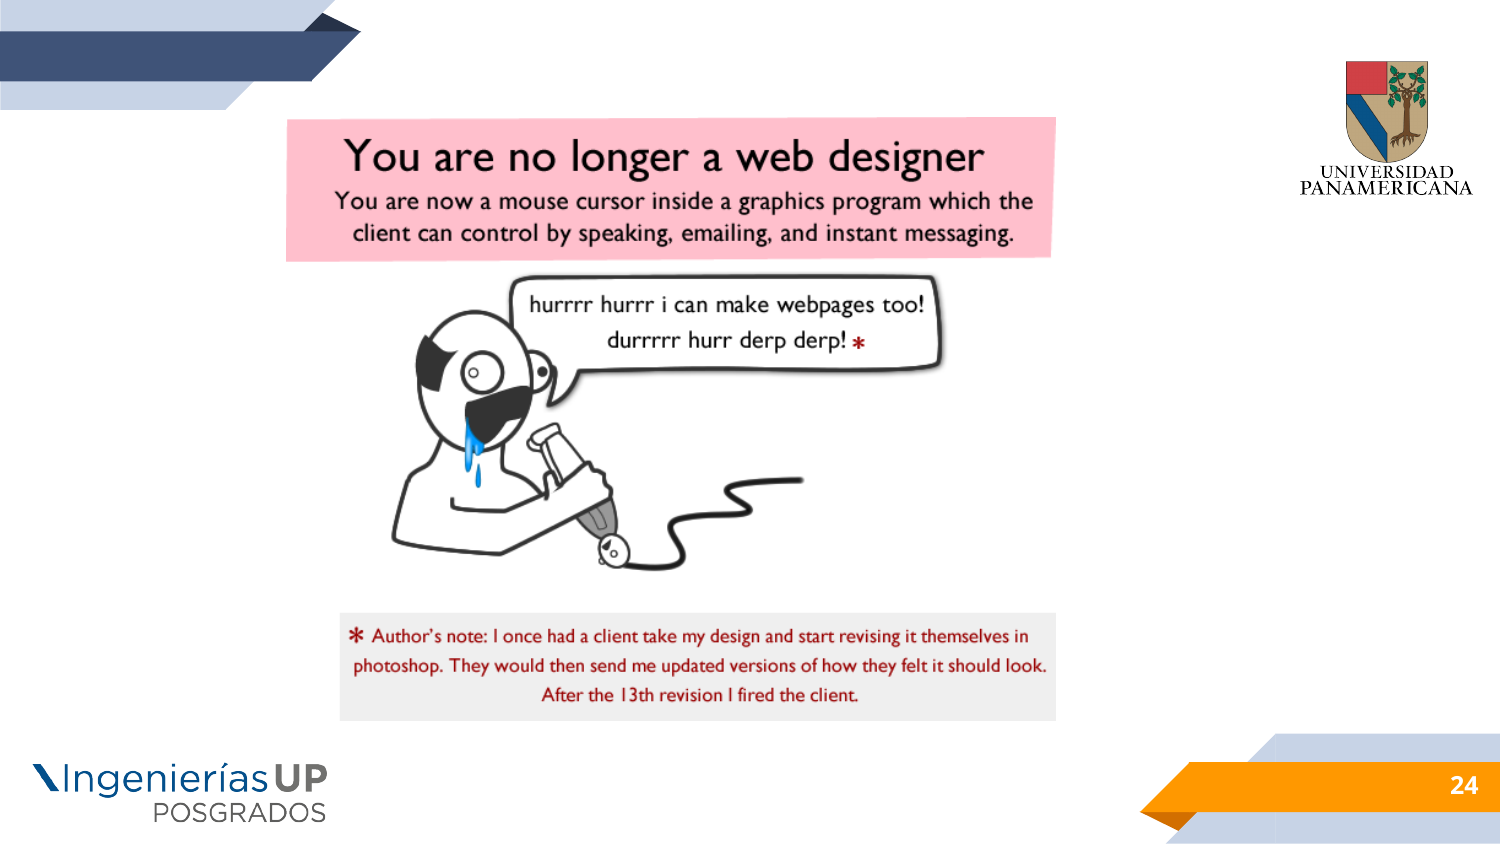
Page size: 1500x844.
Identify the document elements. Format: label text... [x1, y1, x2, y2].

picture [286, 117, 1056, 721]
picture [15, 737, 344, 844]
slide_number 24 [1249, 760, 1494, 813]
picture [1286, 44, 1490, 210]
